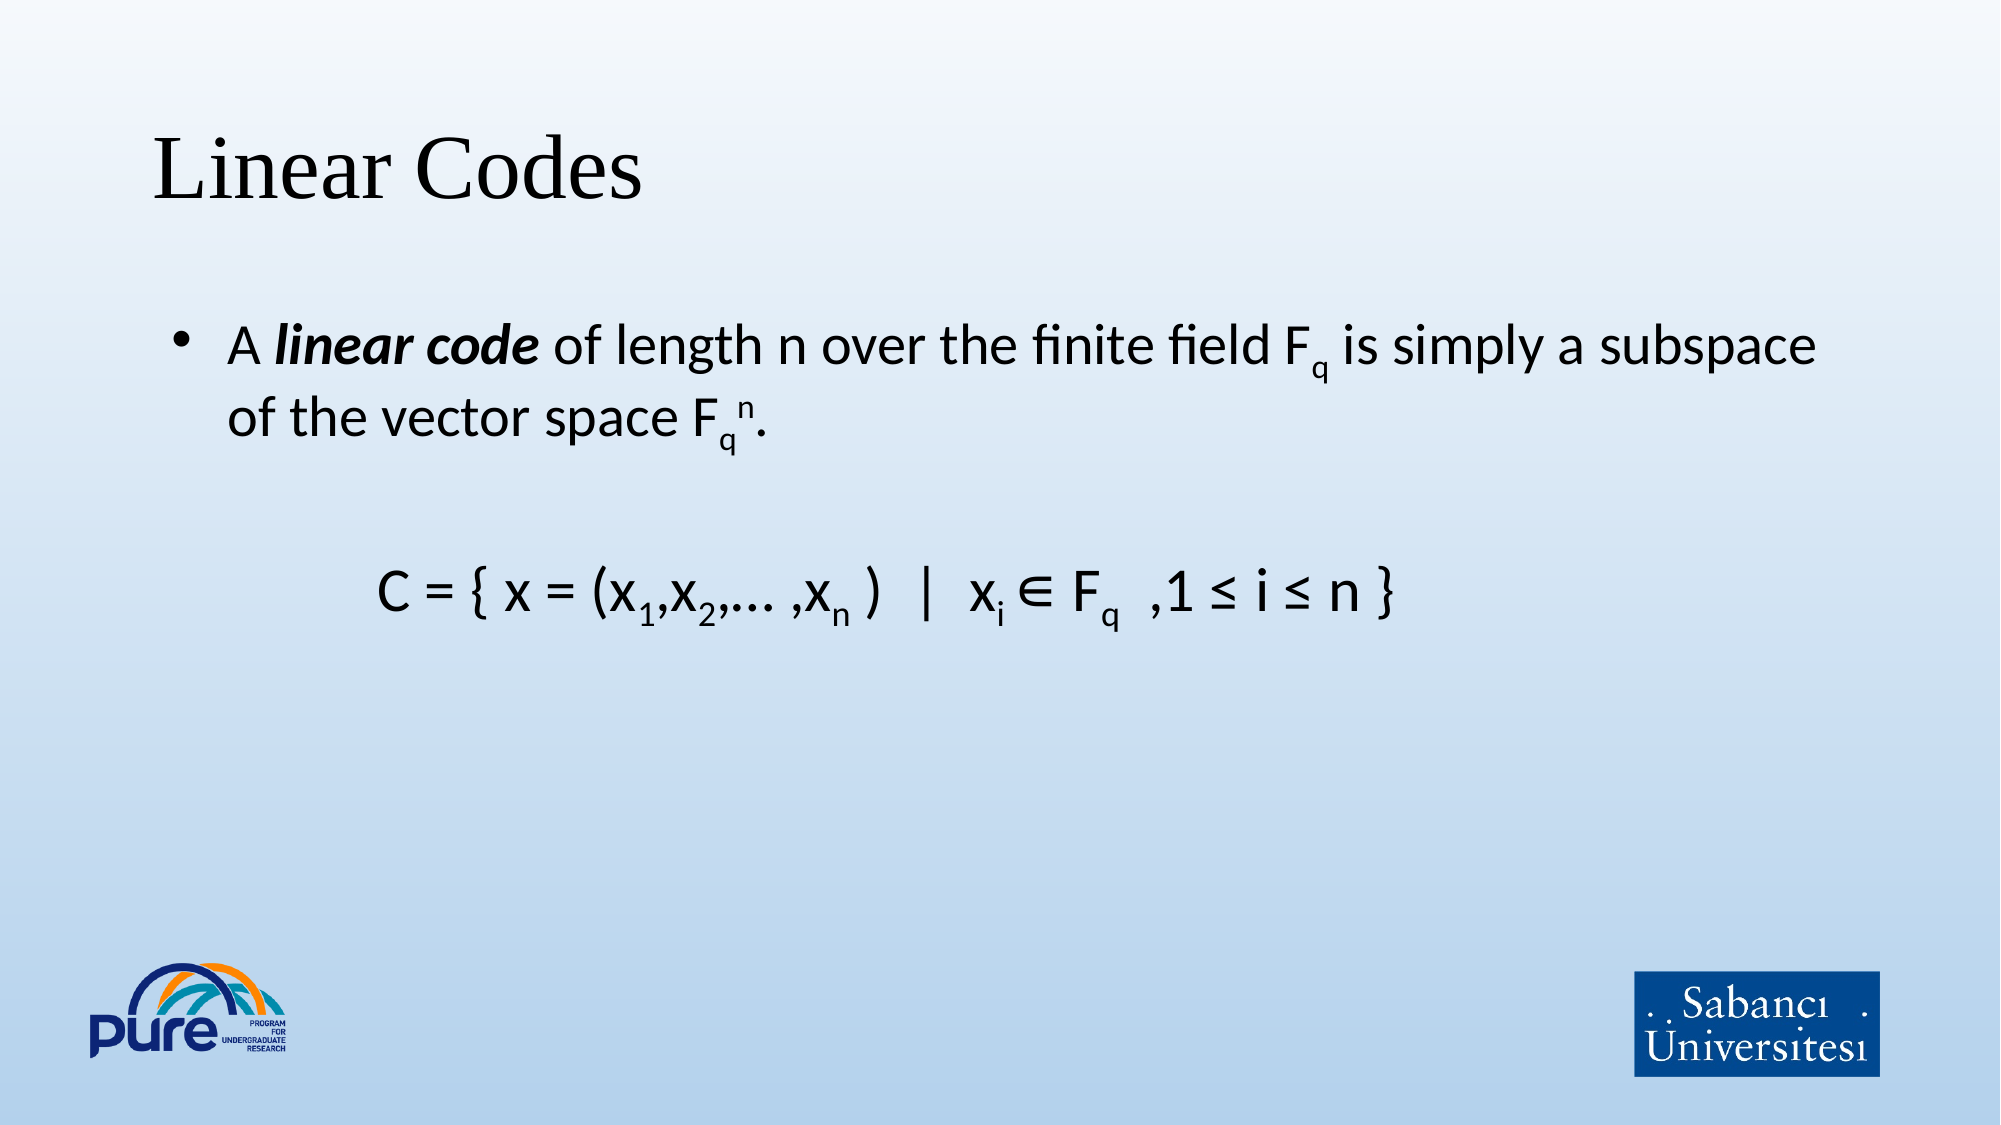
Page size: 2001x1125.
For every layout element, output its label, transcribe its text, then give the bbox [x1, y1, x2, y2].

picture [65, 942, 311, 1078]
picture [1633, 971, 1880, 1078]
title Linear Codes [137, 59, 1863, 278]
list A linear code of length n over the ﬁnite ﬁeld Fq is simply a subspace of the vector space Fqn. C = { x = (x1,x2,… ,xn ) | xi ∊ Fq ,1 ≤ i ≤ n } [137, 299, 1863, 1014]
